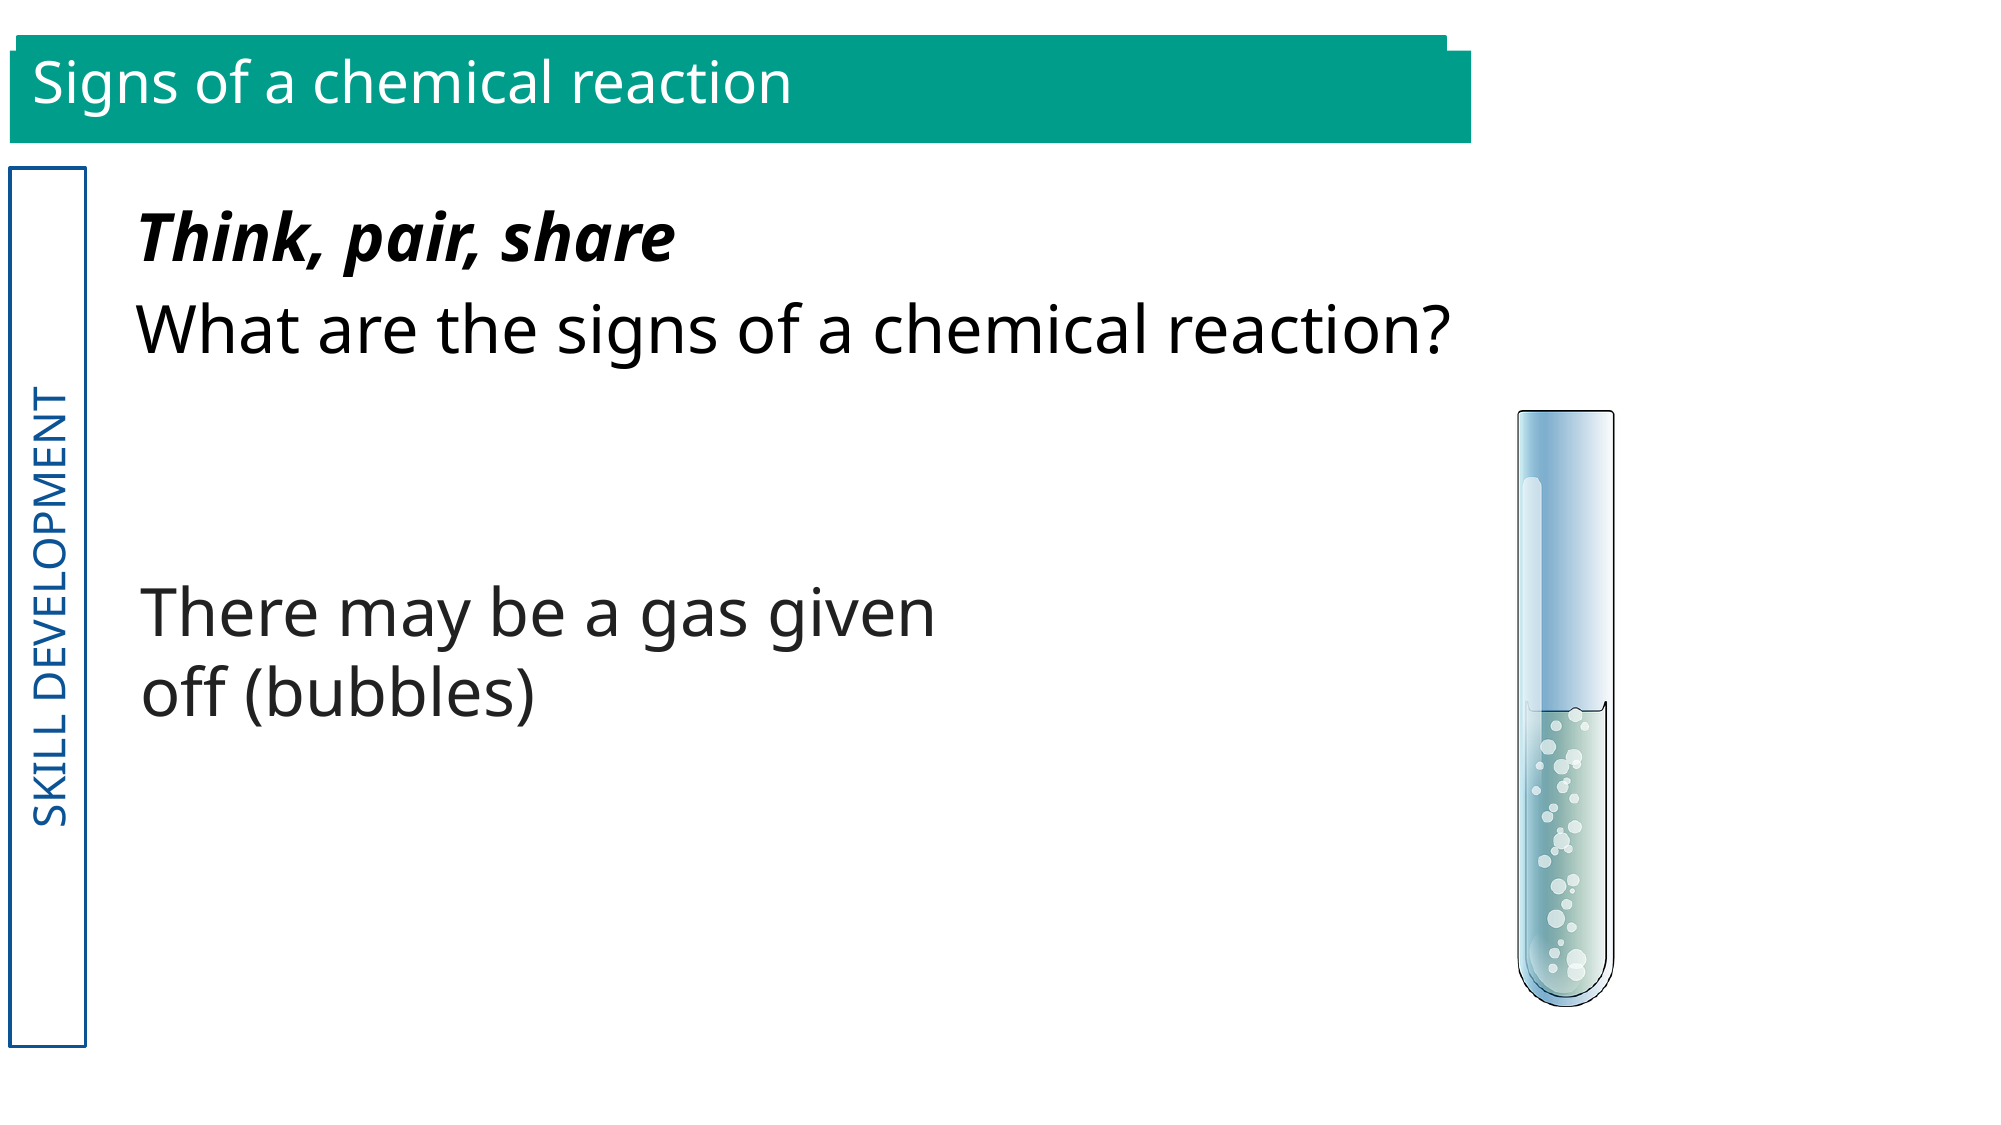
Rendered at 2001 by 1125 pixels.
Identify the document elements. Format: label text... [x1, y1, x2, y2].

list Think, pair, share What are the signs of a chemical reaction? [120, 167, 1670, 399]
picture [1416, 410, 1716, 1008]
text_box Signs of a chemical reaction [16, 35, 1447, 126]
text_box There may be a gas given off (bubbles) [125, 562, 1000, 783]
